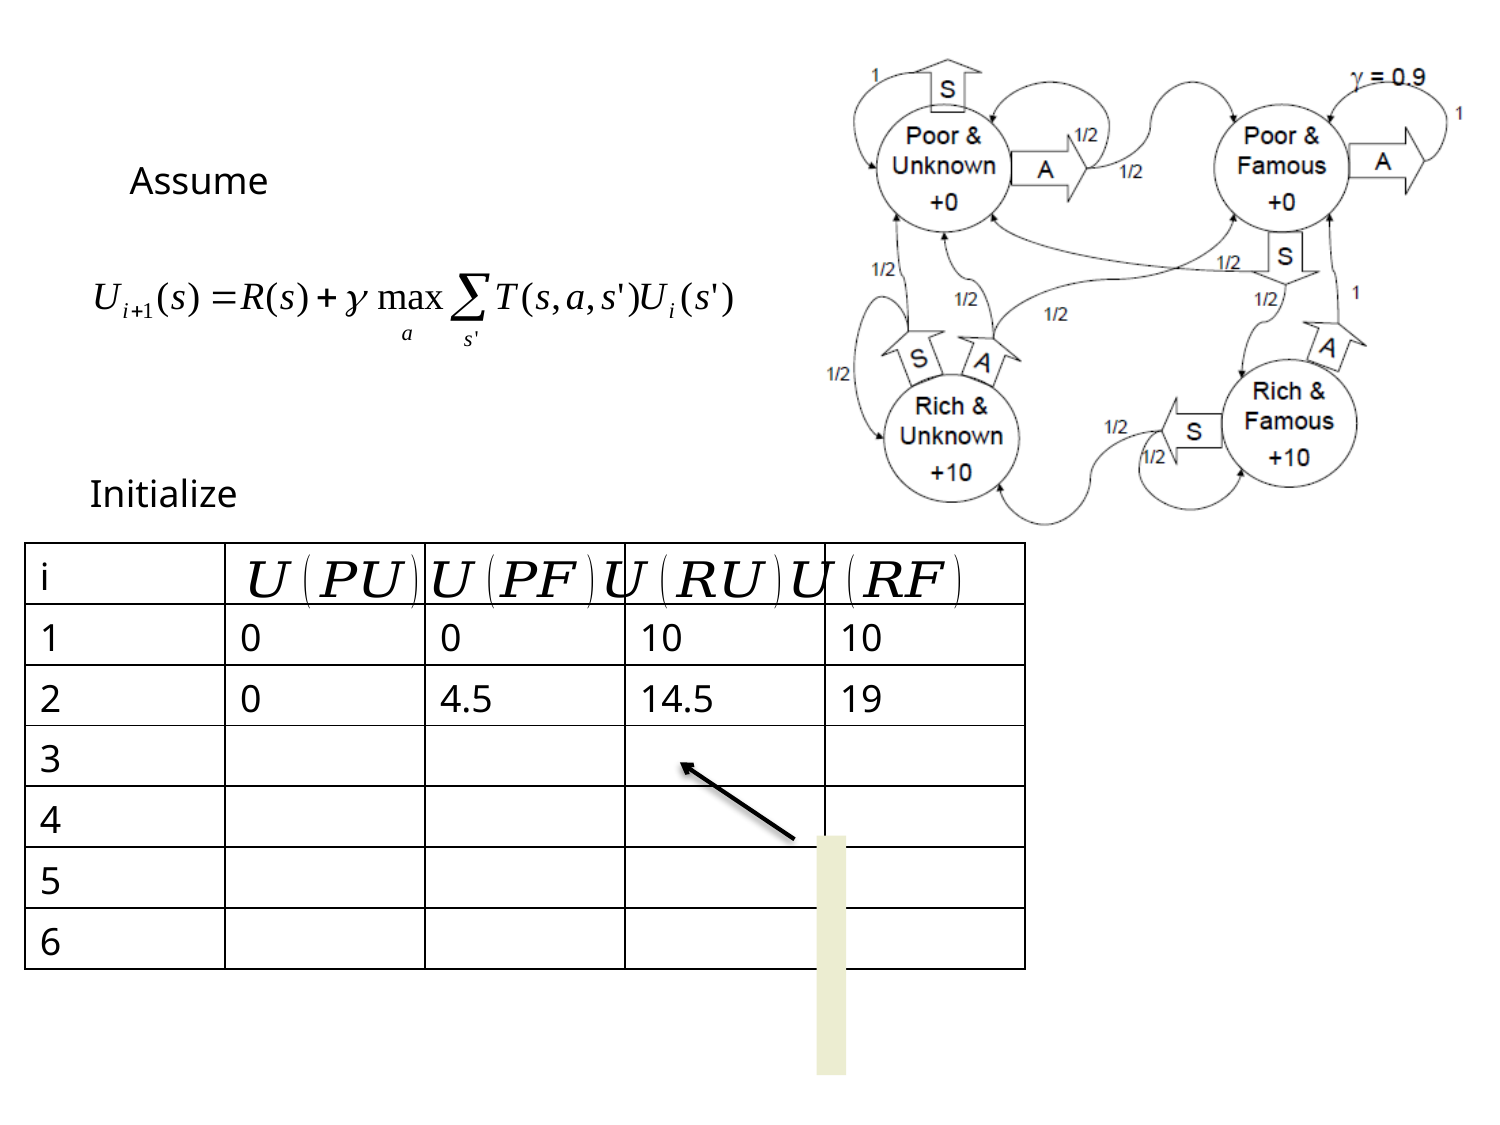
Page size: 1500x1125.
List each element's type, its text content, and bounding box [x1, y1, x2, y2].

table_cell [626, 848, 816, 907]
table_cell 14.5 [626, 666, 824, 725]
table_cell 4.5 [426, 666, 624, 725]
table_cell 1 [26, 605, 224, 664]
table_cell 10 [626, 605, 824, 664]
table_header i [26, 544, 224, 603]
table_cell [626, 909, 816, 968]
table_header [626, 544, 824, 603]
table_cell [847, 848, 1024, 907]
table_cell [847, 909, 1024, 968]
table_cell [226, 726, 424, 785]
table_cell 4 [26, 787, 224, 846]
text_box [816, 835, 847, 1076]
table_cell 19 [826, 666, 1024, 725]
table_cell [626, 726, 824, 785]
table_cell [426, 848, 624, 907]
table_cell [426, 726, 624, 785]
table_cell [226, 909, 424, 968]
table_cell [226, 848, 424, 907]
table_cell 0 [426, 605, 624, 664]
table_header [826, 549, 1024, 603]
picture [818, 56, 1469, 541]
table_cell 6 [26, 909, 224, 968]
text_box Assume [114, 149, 294, 210]
table_cell [826, 726, 1024, 785]
table_header [426, 544, 624, 603]
table_cell [626, 787, 824, 846]
table_header [226, 544, 424, 603]
table_cell [426, 787, 624, 846]
table_cell 3 [26, 726, 224, 785]
table_cell 2 [26, 666, 224, 725]
table_cell 5 [26, 848, 224, 907]
text_box Initialize [75, 462, 813, 523]
picture [89, 241, 740, 355]
table_cell [426, 909, 624, 968]
table_cell 0 [226, 605, 424, 664]
table_cell [826, 787, 1024, 846]
table_cell [226, 787, 424, 846]
table_cell 0 [226, 666, 424, 725]
table_cell 10 [826, 605, 1024, 664]
